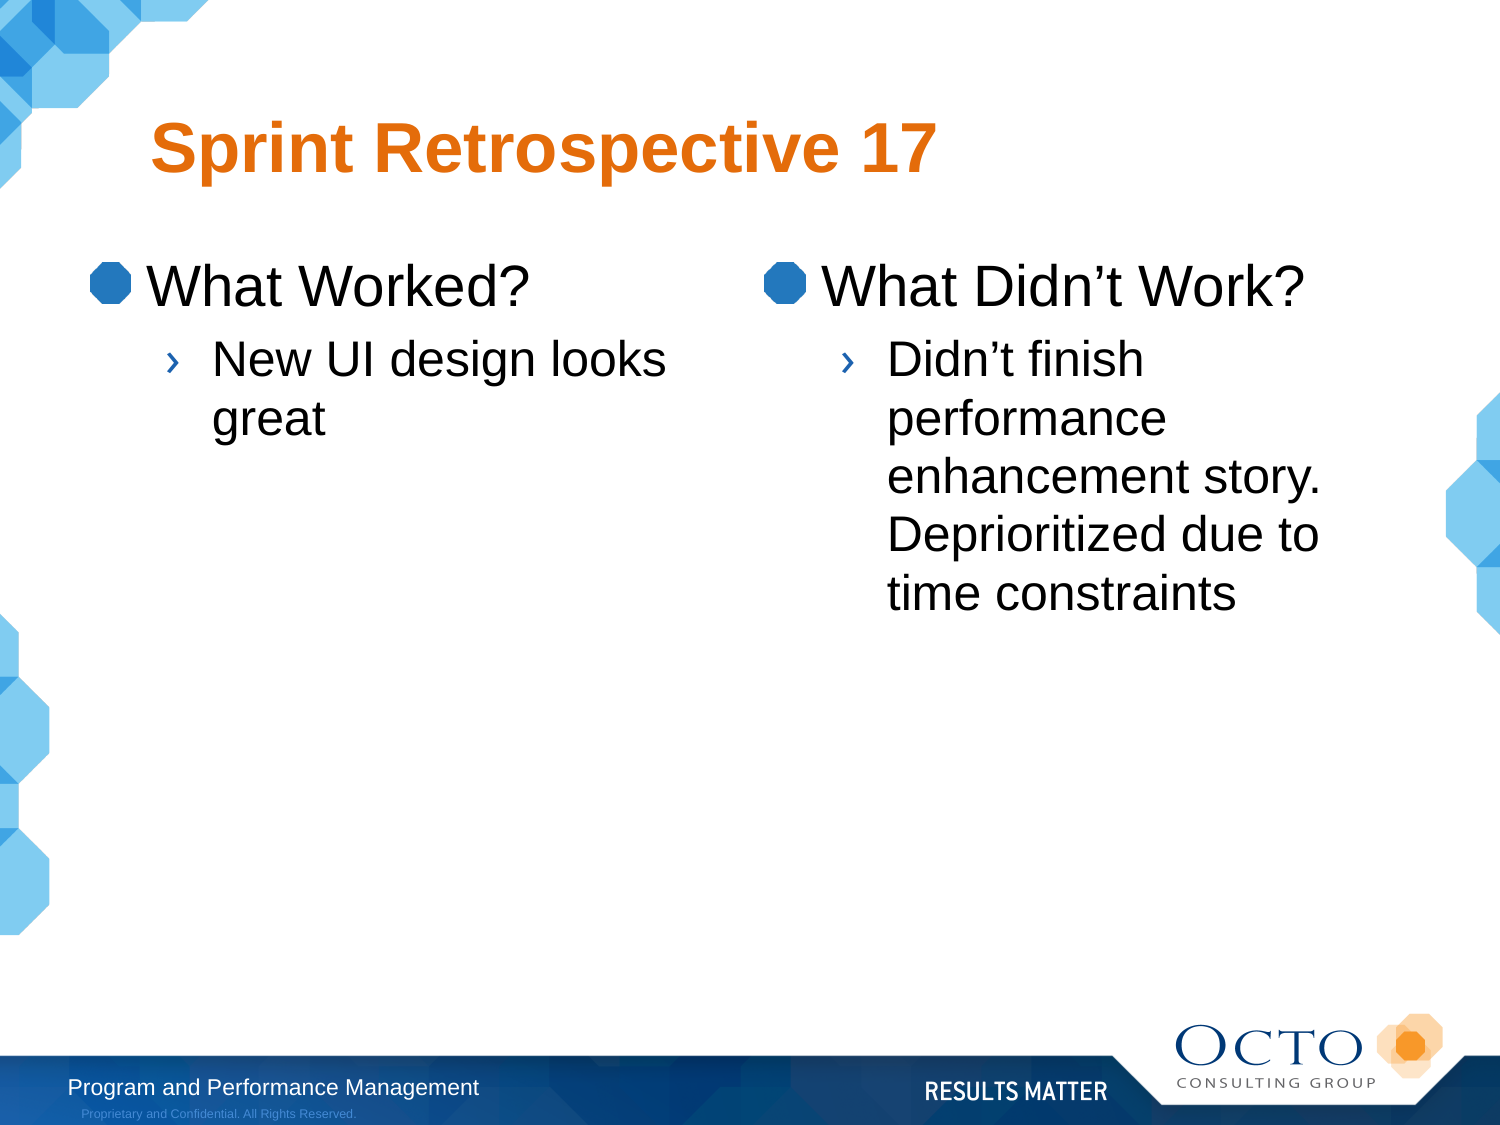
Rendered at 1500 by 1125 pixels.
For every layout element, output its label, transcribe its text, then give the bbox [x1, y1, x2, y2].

title Sprint Retrospective 17 [75, 74, 1425, 226]
picture [0, 0, 1500, 1125]
list What Worked? New UI design looks great [75, 244, 749, 983]
text_box What Didn’t Work? Didn’t finish performance enhancement story. Deprioritized due to time constraints [749, 244, 1386, 983]
